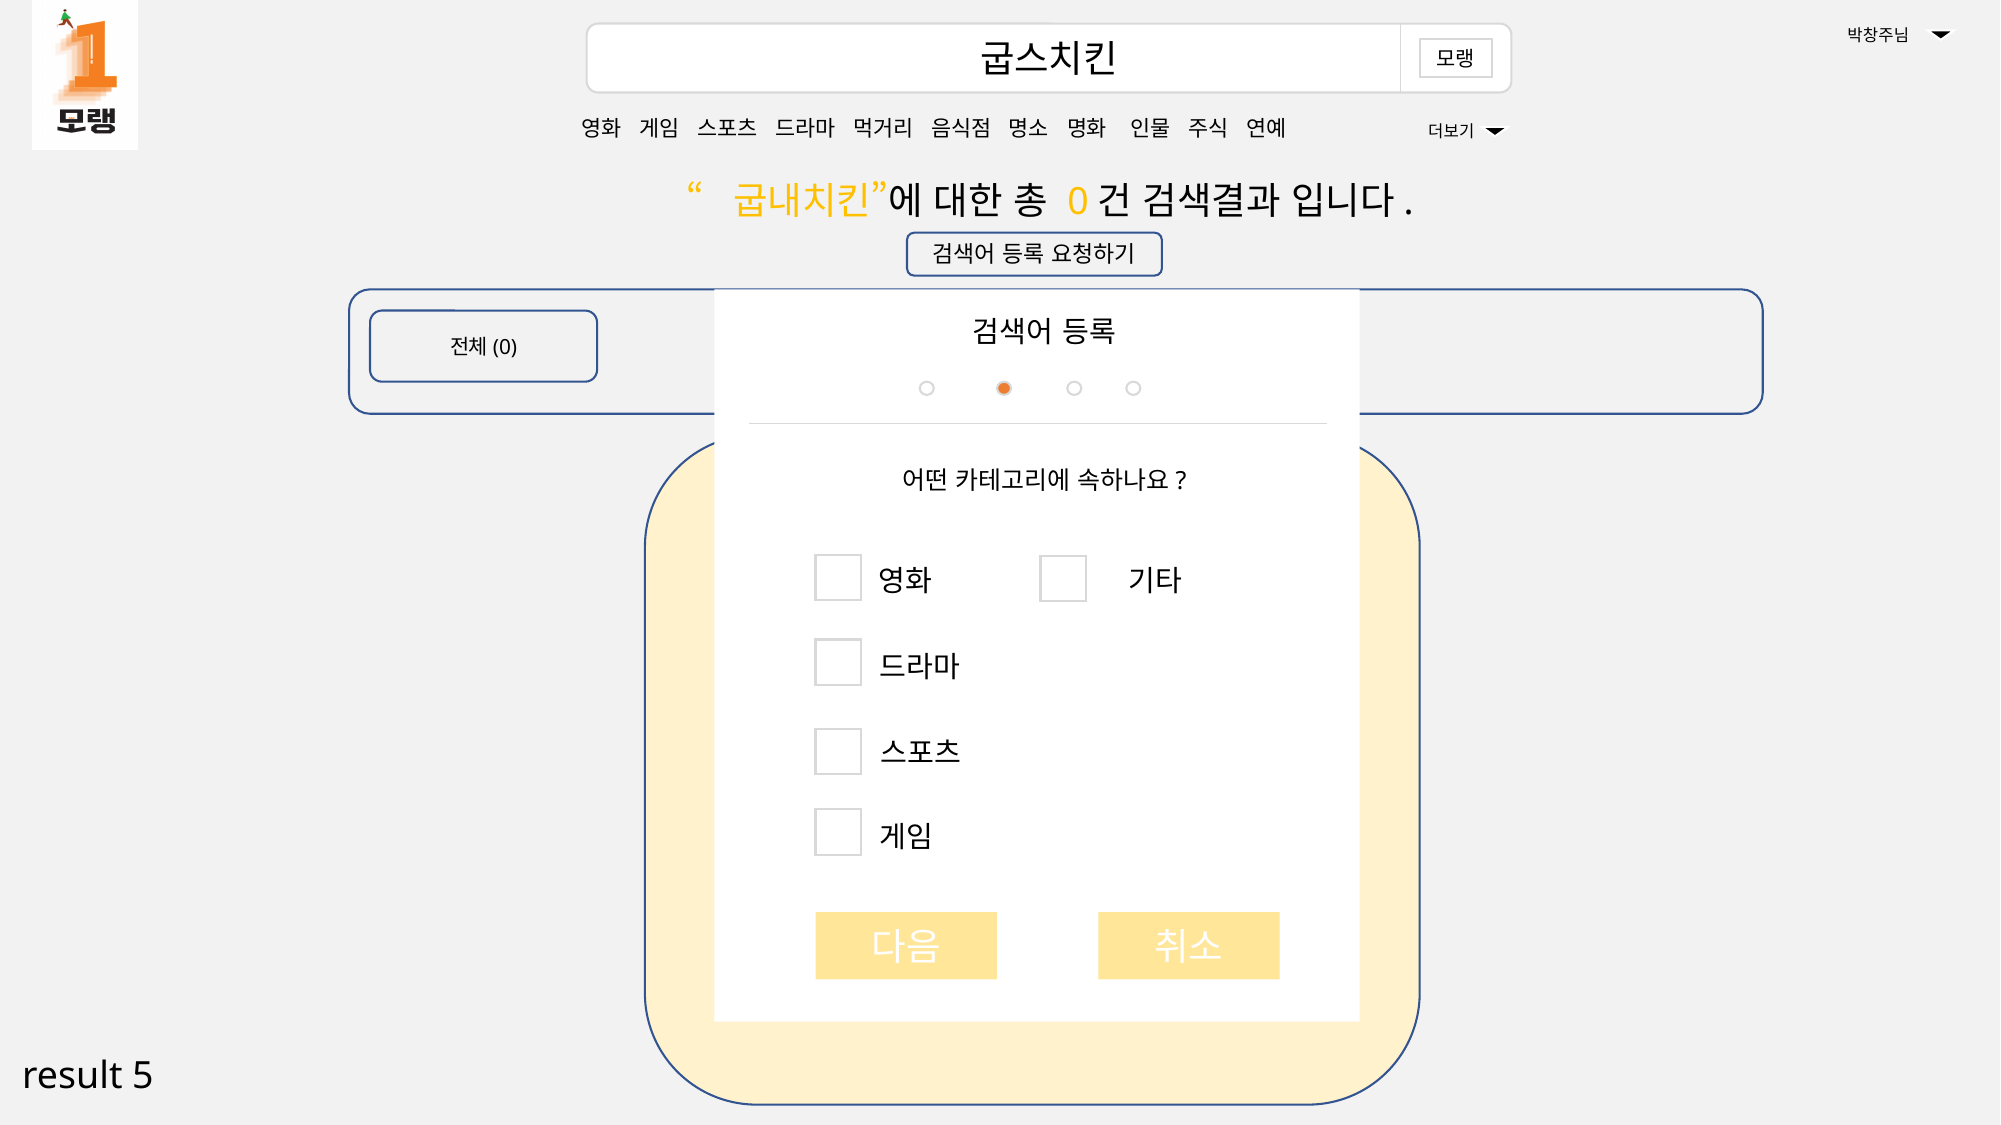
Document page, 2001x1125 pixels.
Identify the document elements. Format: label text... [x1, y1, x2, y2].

text_box [1066, 380, 1083, 397]
text_box 더보기 [1413, 113, 1490, 149]
text_box [1478, 125, 1512, 138]
picture [32, 0, 138, 150]
text_box 드라마 [865, 640, 977, 691]
text_box [1039, 555, 1087, 602]
text_box [1361, 288, 1764, 415]
text_box [905, 231, 1163, 277]
text_box [918, 380, 935, 397]
text_box [814, 554, 862, 601]
text_box 박창주님 [1832, 17, 1925, 52]
text_box [1924, 29, 1958, 42]
text_box 어떤 카테고리에 속하나요? [887, 457, 1202, 502]
text_box 스포츠 [865, 726, 977, 777]
text_box [995, 380, 1013, 397]
text_box 영화 [864, 554, 948, 605]
text_box [814, 638, 862, 686]
text_box result 5 [7, 1043, 176, 1104]
text_box 다음 [815, 911, 998, 980]
text_box 굽스치킨 [585, 22, 1513, 94]
text_box 게임 [864, 811, 949, 861]
text_box [713, 288, 1361, 1023]
text_box 영화 게임 스포츠 드라마 먹거리 음식점 명소 명화 인물 주식 연예 [566, 107, 1530, 149]
text_box [1125, 380, 1142, 397]
text_box [347, 288, 713, 415]
text_box 모랭 [1419, 38, 1493, 78]
text_box 검색어 등록 요청하기 [917, 232, 1152, 275]
text_box [643, 442, 1421, 1106]
text_box 기타 [1113, 554, 1197, 605]
text_box “굽내치킨”에 대한 총 0건 검색결과 입니다. [671, 169, 1429, 230]
text_box 취소 [1097, 911, 1281, 980]
text_box 검색어 등록 [958, 306, 1132, 356]
text_box [814, 728, 862, 775]
text_box 전체(0) [368, 309, 599, 383]
text_box [814, 808, 862, 856]
